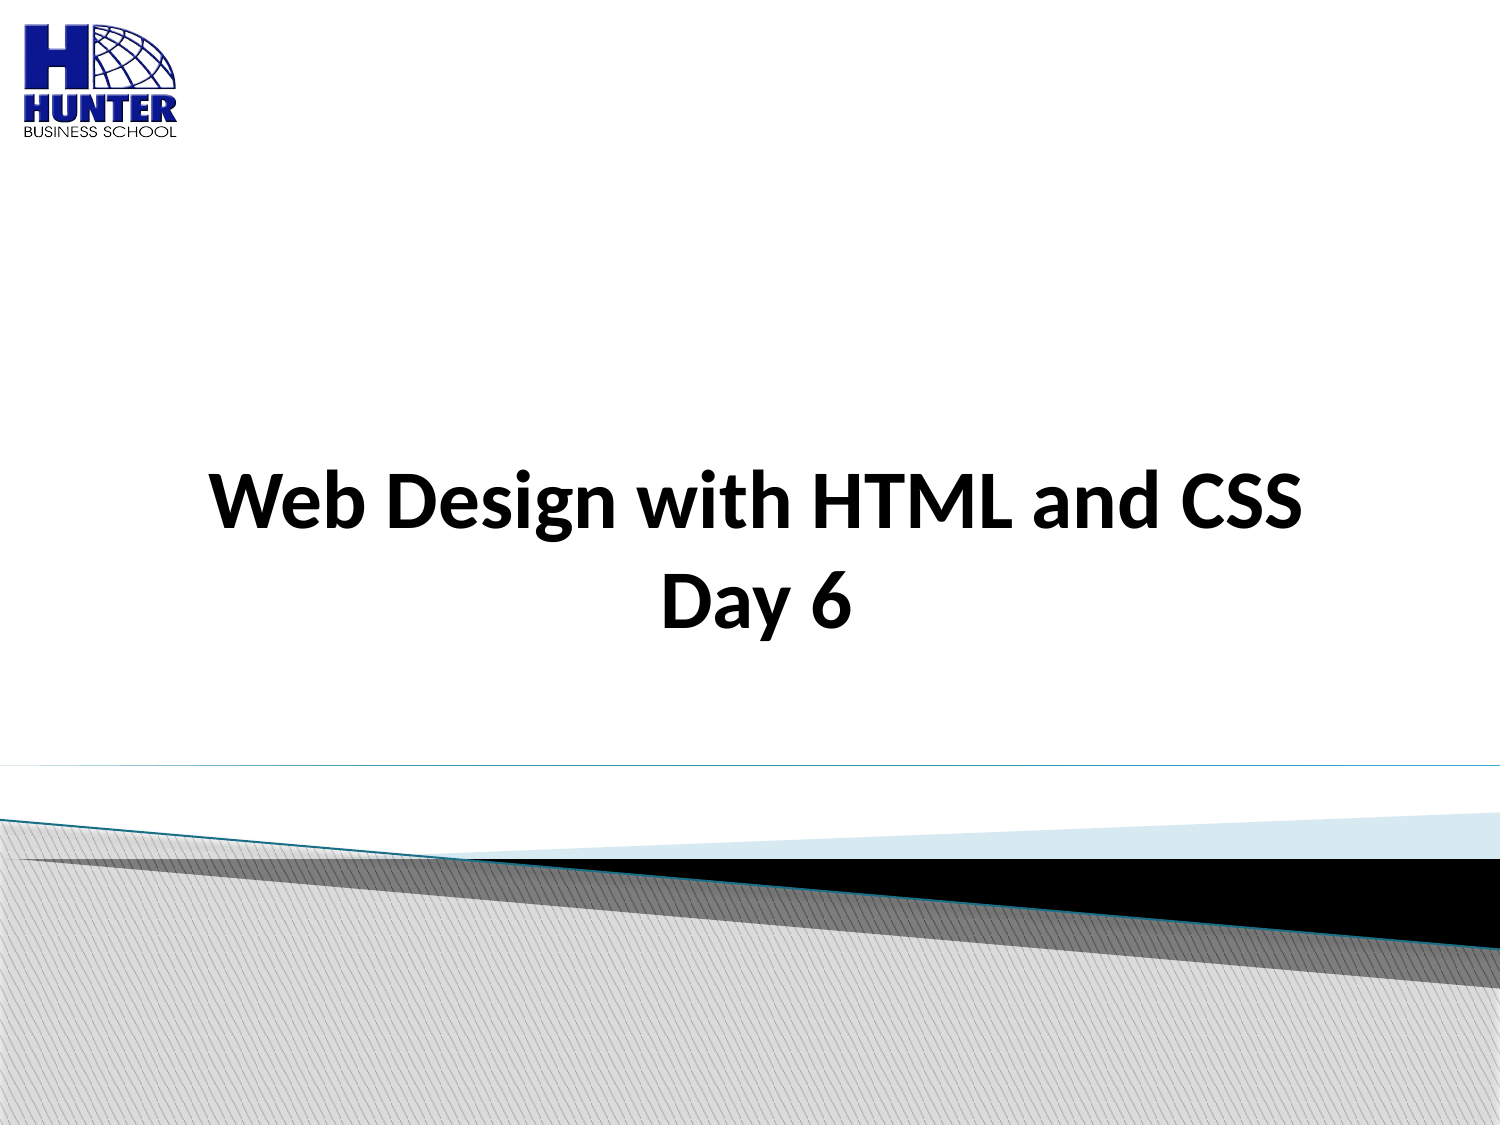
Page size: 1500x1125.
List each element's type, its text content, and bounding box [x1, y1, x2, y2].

picture [24, 24, 177, 139]
picture [5, 859, 1500, 989]
text_box Web Design with HTML and CSS Day 6 [49, 437, 1463, 653]
